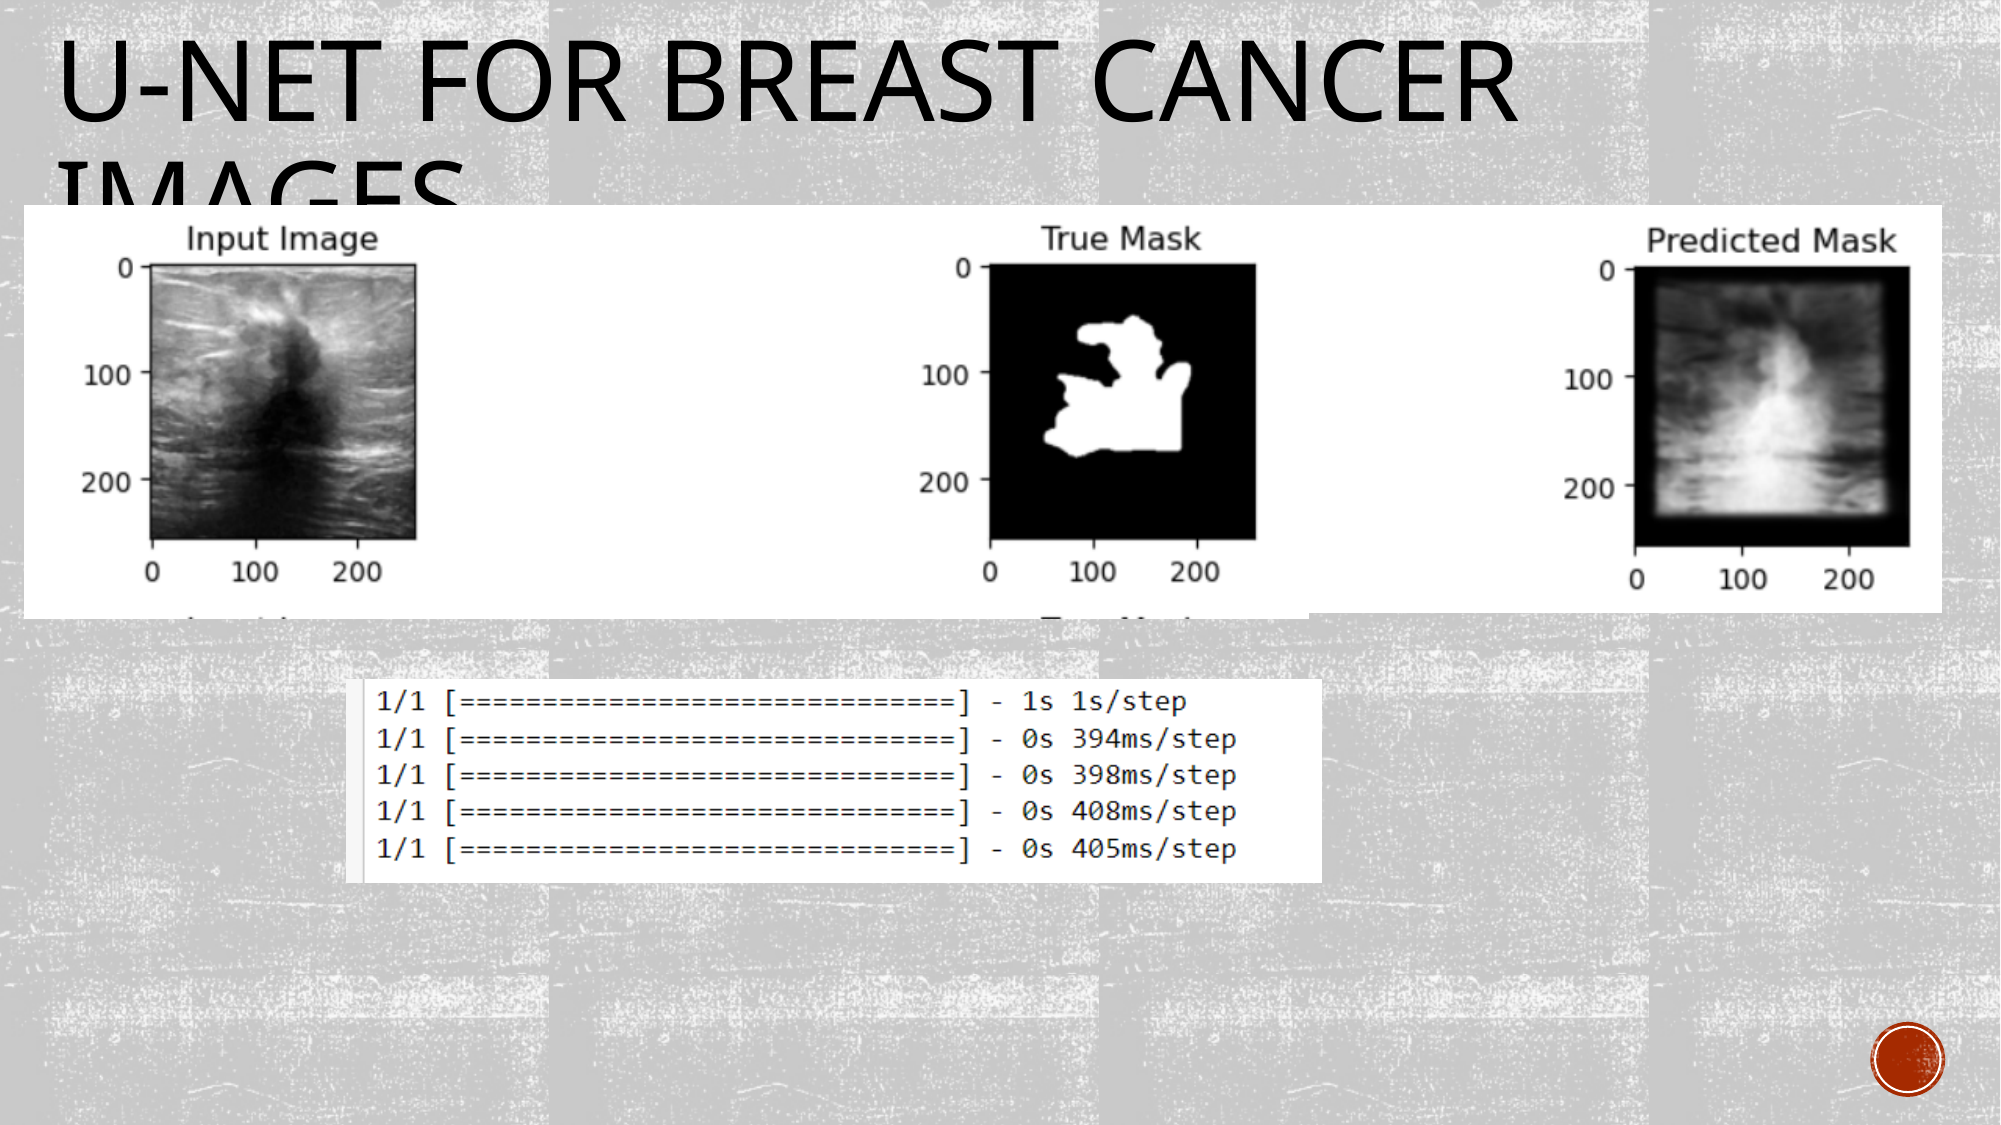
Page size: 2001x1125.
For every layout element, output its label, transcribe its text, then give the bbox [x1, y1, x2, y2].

title U-net for breast cancer images [39, 13, 1690, 205]
picture [1309, 205, 1942, 613]
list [30, 211, 1305, 616]
picture [346, 679, 1322, 883]
